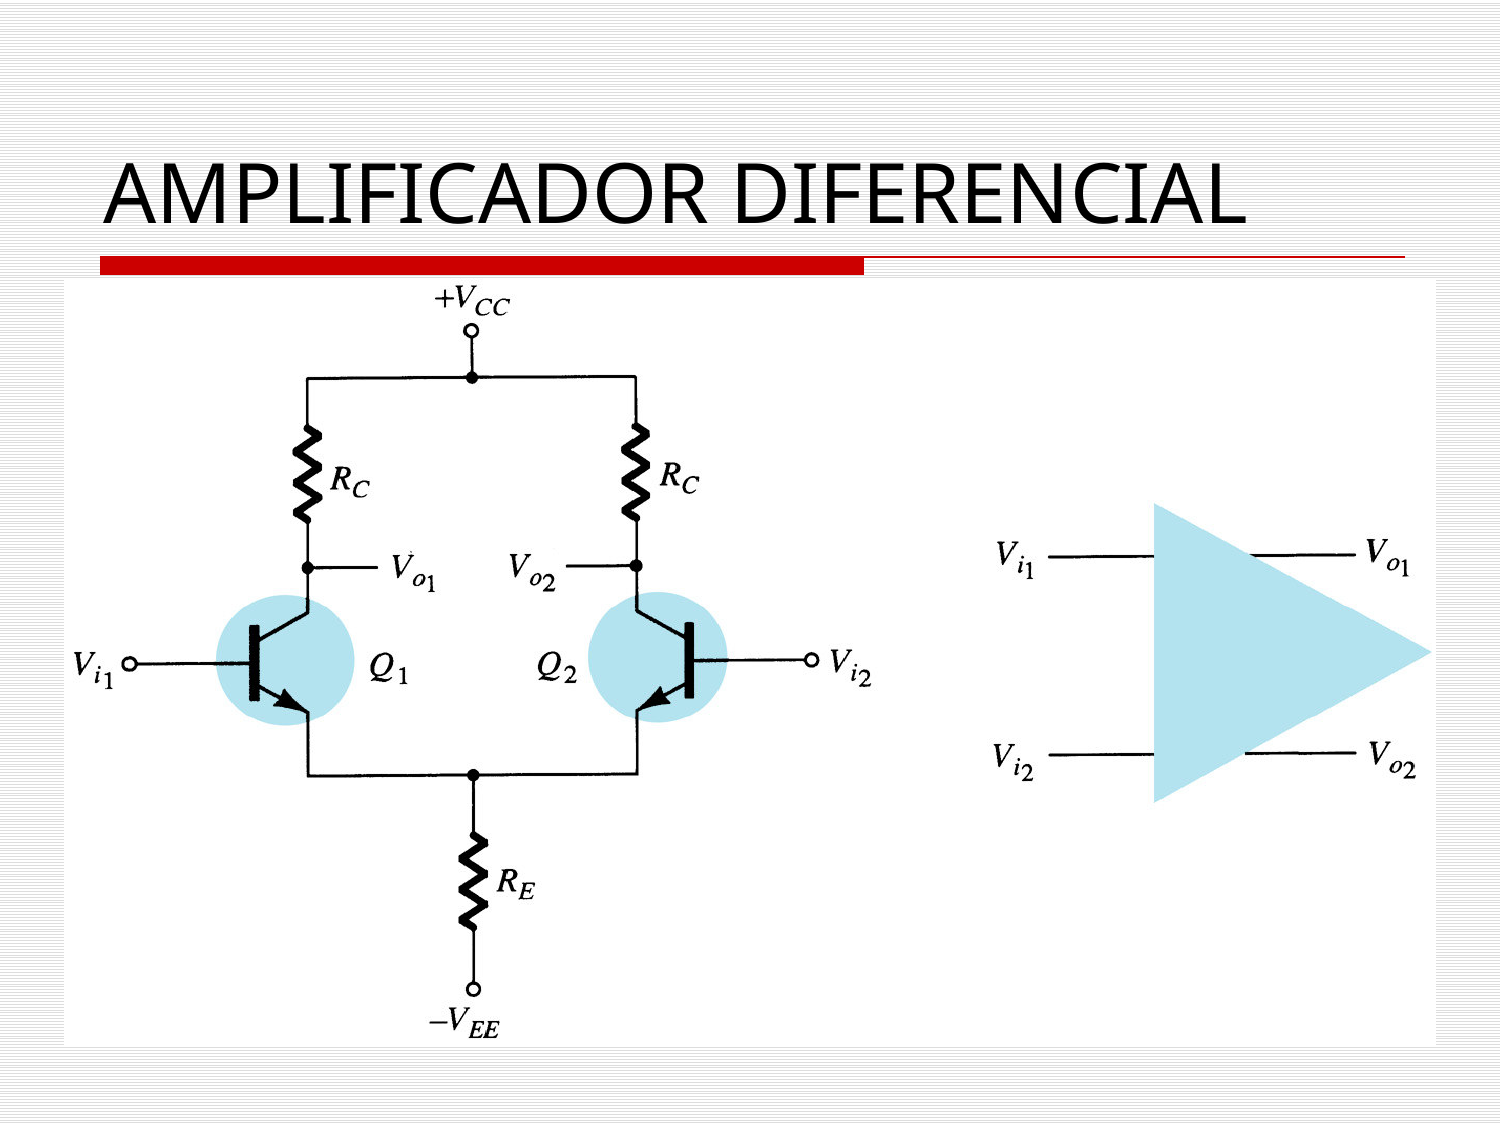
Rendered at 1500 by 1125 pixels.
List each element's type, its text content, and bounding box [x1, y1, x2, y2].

picture [64, 278, 1436, 1045]
title AMPLIFICADOR DIFERENCIAL [41, 49, 1459, 250]
